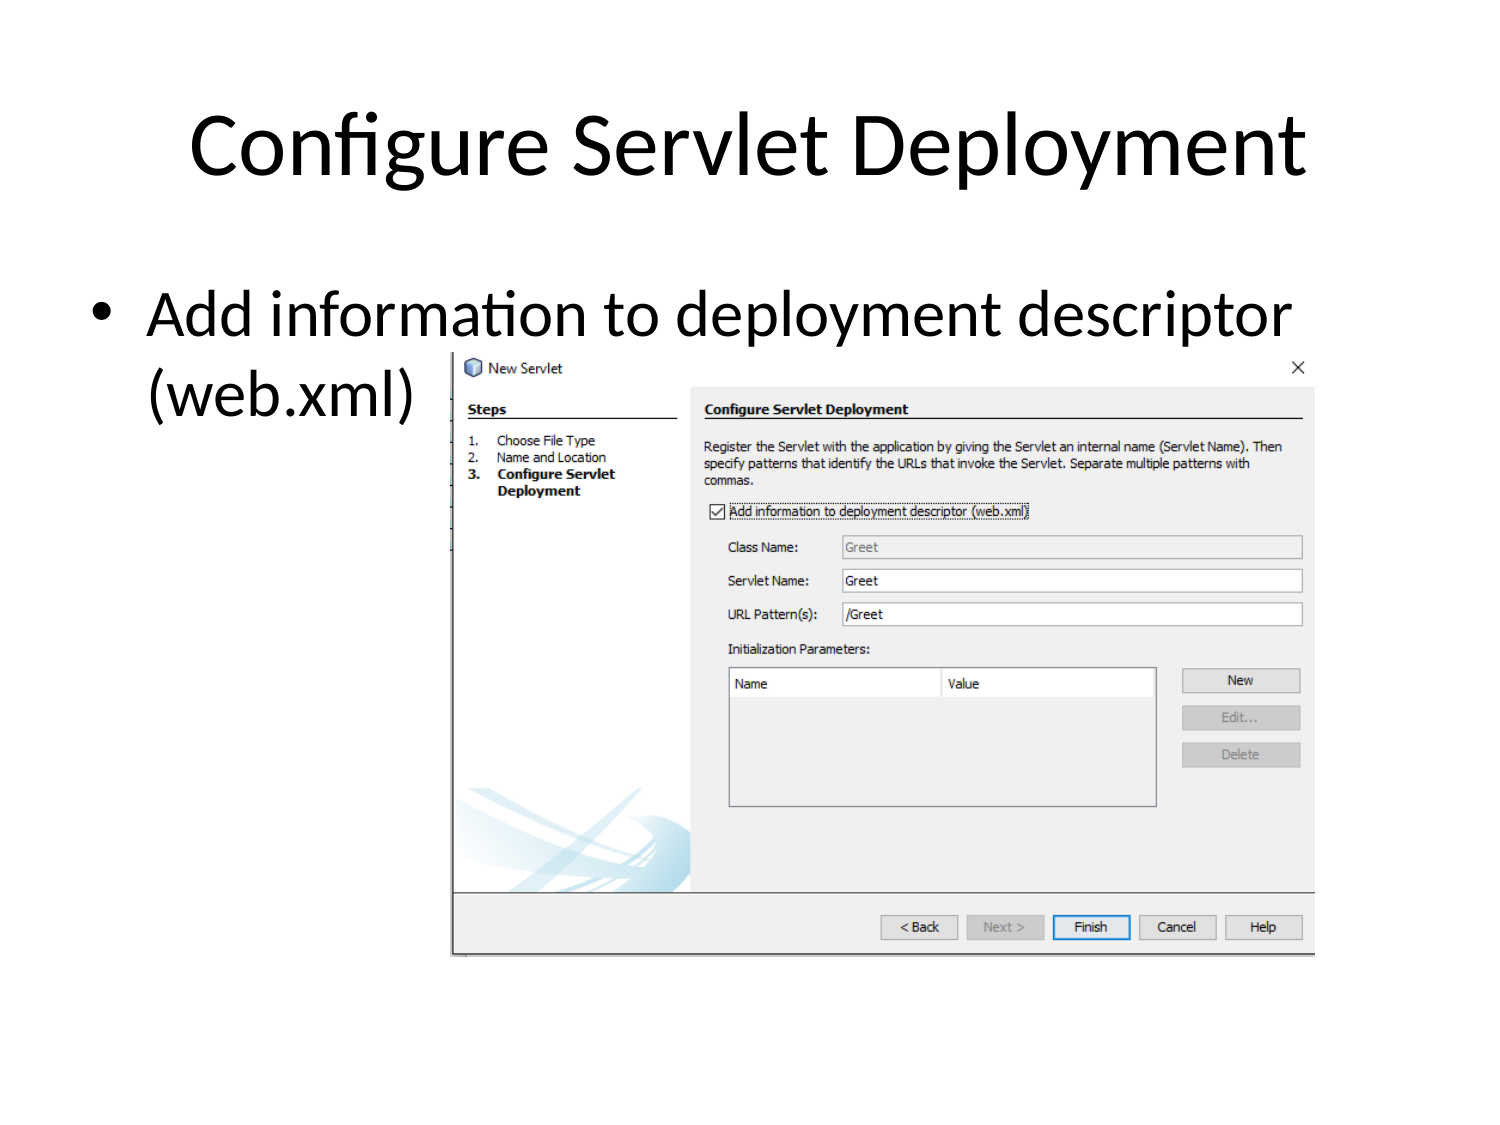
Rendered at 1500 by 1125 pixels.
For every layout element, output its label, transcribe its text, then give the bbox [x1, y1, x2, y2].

list Add information to deployment descriptor (web.xml) [75, 262, 1425, 1005]
picture [449, 352, 1316, 958]
title Configure Servlet Deployment [75, 45, 1425, 233]
